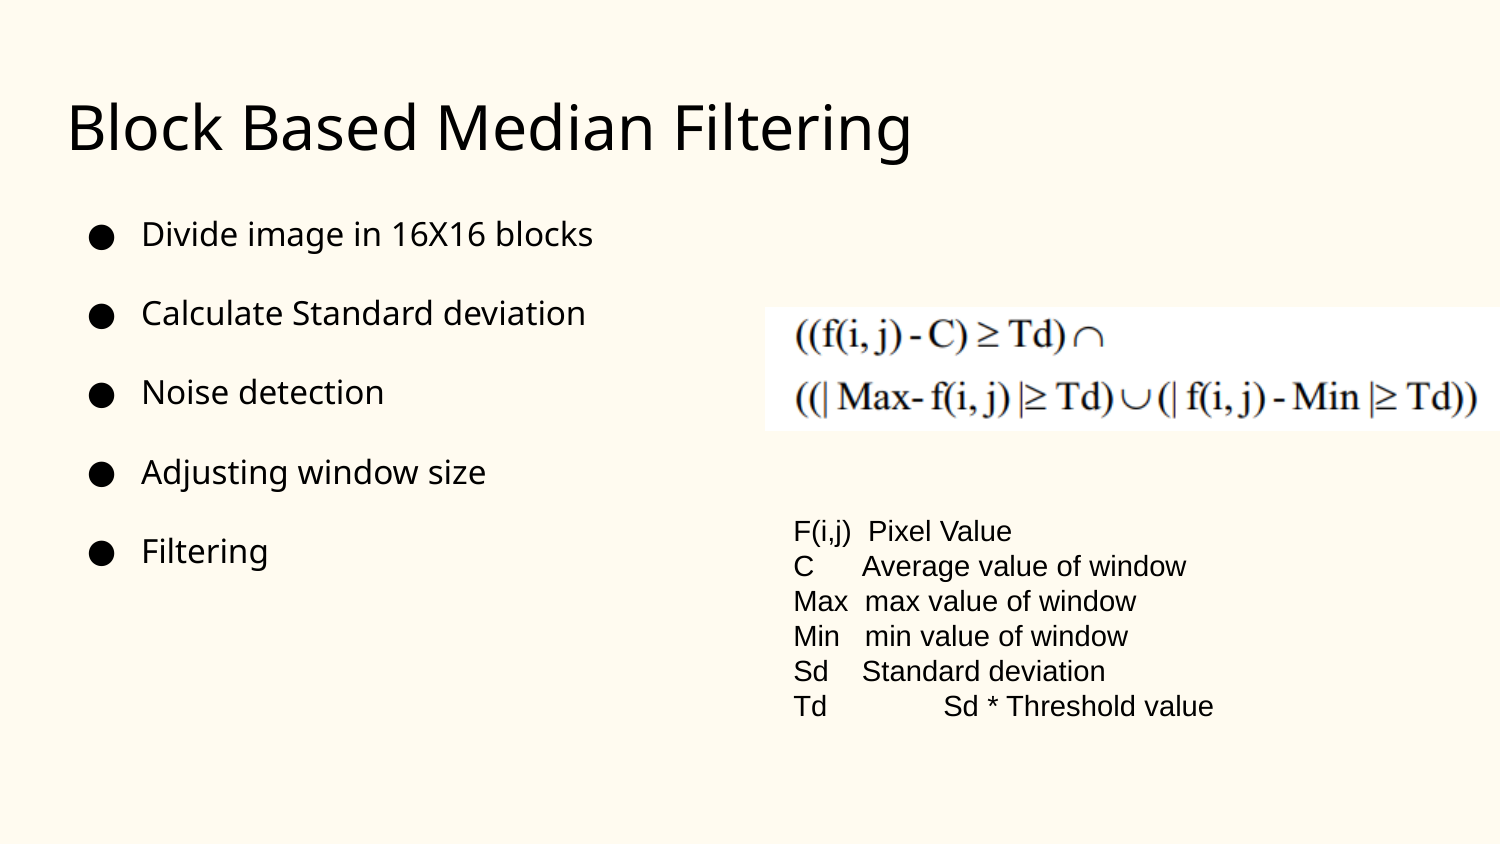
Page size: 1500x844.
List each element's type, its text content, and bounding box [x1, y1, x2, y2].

list Divide image in 16X16 blocks Calculate Standard deviation Noise detection Adjusting window size Filtering [51, 192, 708, 750]
picture [756, 306, 1500, 443]
title Block Based Median Filtering [51, 72, 1449, 174]
text_box F(i,j) Pixel Value C Average value of window Max max value of window Min min value of window Sd Standard deviation Td Sd * Threshold value [778, 489, 1393, 781]
